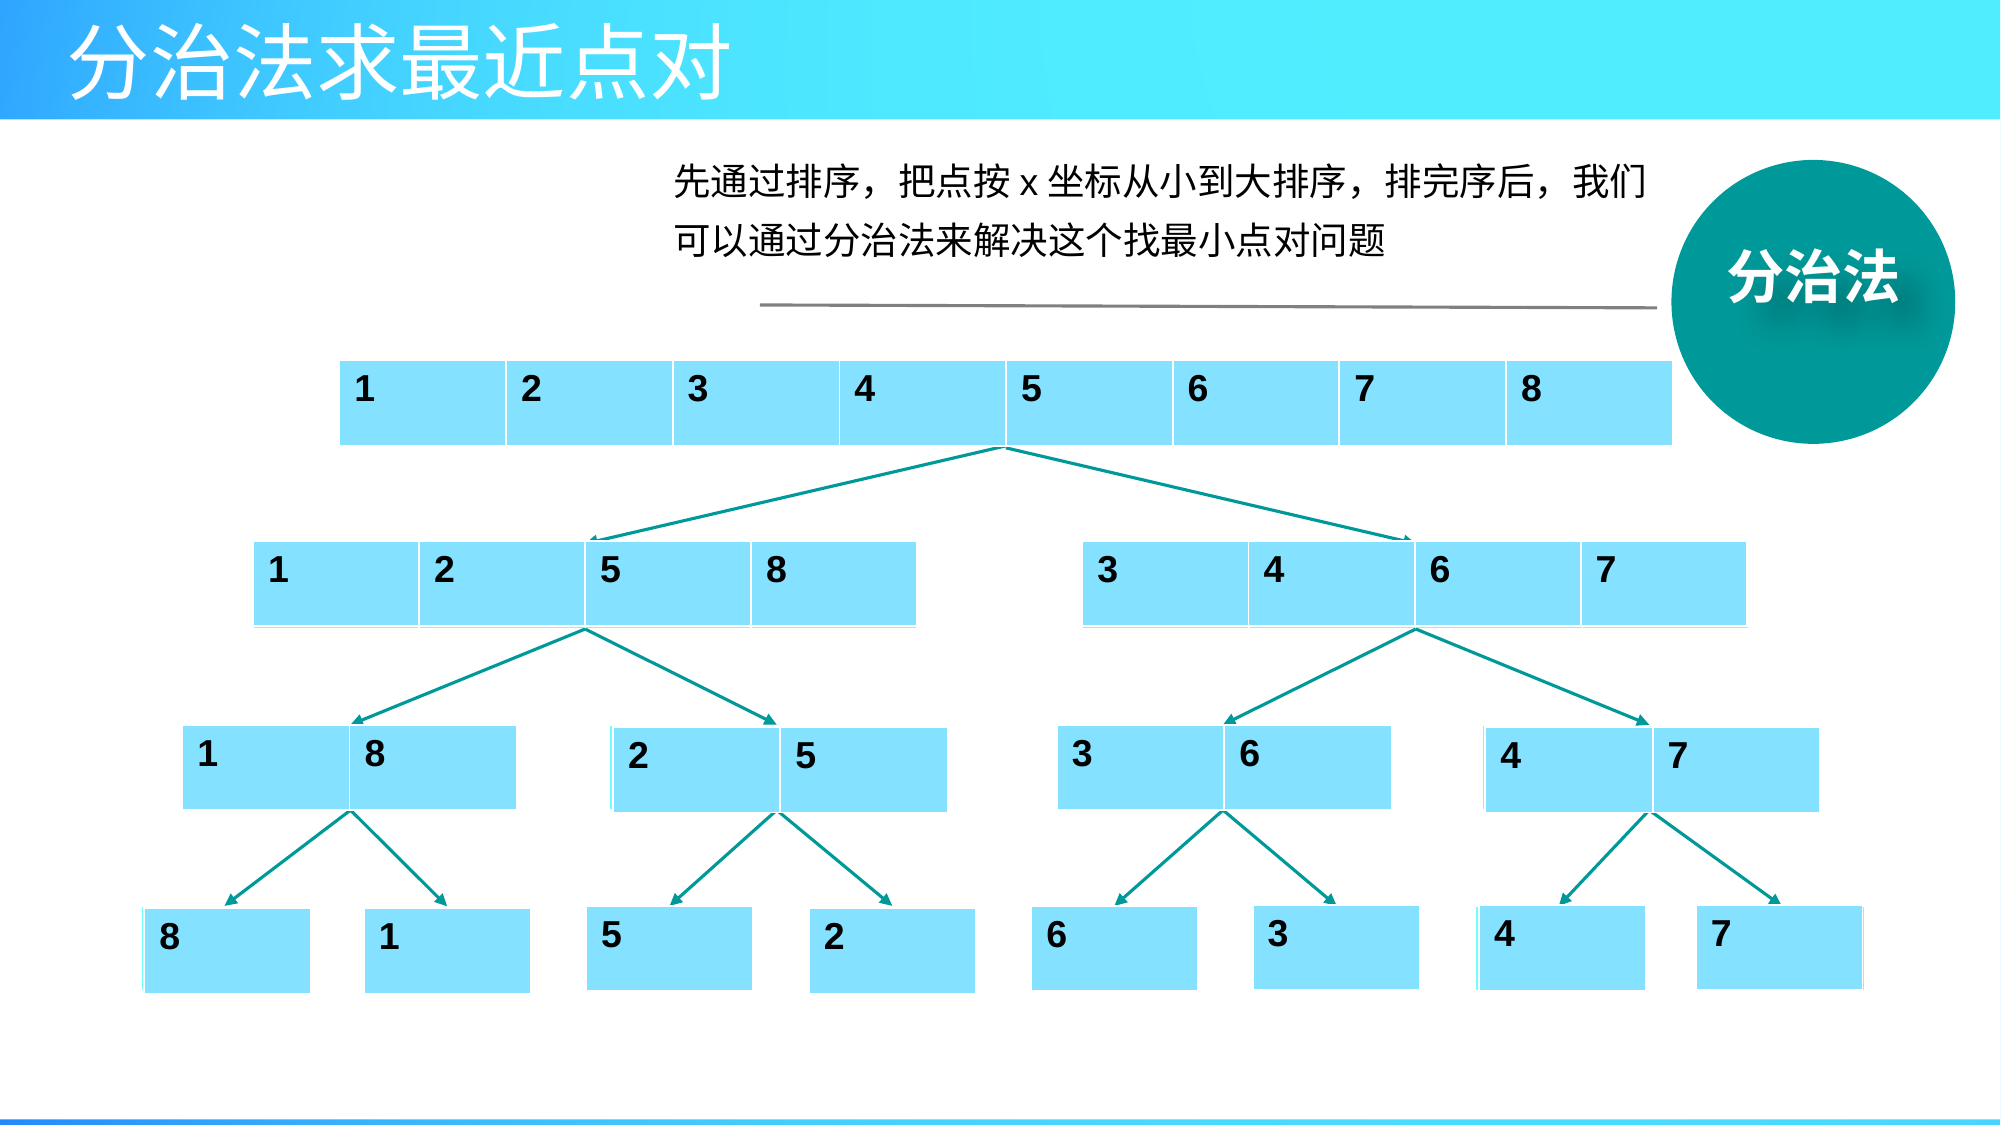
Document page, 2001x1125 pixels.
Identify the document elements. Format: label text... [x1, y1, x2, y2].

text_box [1006, 447, 1416, 544]
table_header 1 [365, 909, 530, 993]
table_header 7 [1697, 906, 1862, 989]
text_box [776, 810, 893, 906]
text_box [1415, 629, 1650, 725]
table_header 1 [254, 542, 418, 625]
table_header 3 [1058, 726, 1223, 809]
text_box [350, 629, 585, 725]
table_header 2 [507, 361, 672, 445]
table_header 6 [1032, 907, 1197, 990]
table_header 2 [810, 909, 975, 993]
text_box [585, 445, 1007, 544]
table_header 2 [420, 542, 584, 625]
table_header 6 [1174, 361, 1338, 445]
table_header 4 [1480, 906, 1645, 990]
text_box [224, 810, 350, 906]
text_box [1223, 810, 1337, 906]
table_header 8 [350, 726, 516, 809]
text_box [1671, 159, 1956, 444]
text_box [350, 810, 448, 907]
table_header 6 [1225, 726, 1391, 809]
picture [0, 1120, 2001, 1125]
table_header 4 [1486, 728, 1652, 812]
text_box 先通过排序，把点按x坐标从小到大排序，排完序后，我们可以通过分治法来解决这个找最小点对问题 [653, 134, 1685, 272]
table_header 4 [840, 361, 1005, 445]
picture [0, 0, 2001, 119]
table_header 5 [781, 728, 947, 812]
table_header 5 [586, 544, 750, 625]
table_header 4 [1249, 544, 1414, 625]
table_header 5 [1007, 361, 1172, 445]
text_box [1649, 810, 1782, 906]
table_header 3 [1083, 544, 1248, 625]
table_header 6 [1416, 542, 1580, 625]
table_header 7 [1582, 542, 1746, 625]
table_header 2 [614, 728, 779, 812]
table_header 7 [1654, 728, 1819, 812]
table_header 1 [183, 726, 349, 809]
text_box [1114, 810, 1223, 906]
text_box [1558, 810, 1649, 906]
table_header 3 [674, 361, 839, 445]
table_header 8 [752, 544, 916, 625]
table_header 7 [1340, 361, 1505, 445]
table_header 8 [1507, 361, 1672, 445]
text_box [1223, 629, 1415, 725]
table_header 1 [340, 361, 505, 445]
table_header 5 [587, 907, 752, 990]
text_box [669, 810, 776, 906]
table_header 3 [1254, 906, 1419, 989]
table_header 8 [145, 909, 310, 993]
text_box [759, 304, 1658, 308]
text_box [585, 629, 777, 725]
